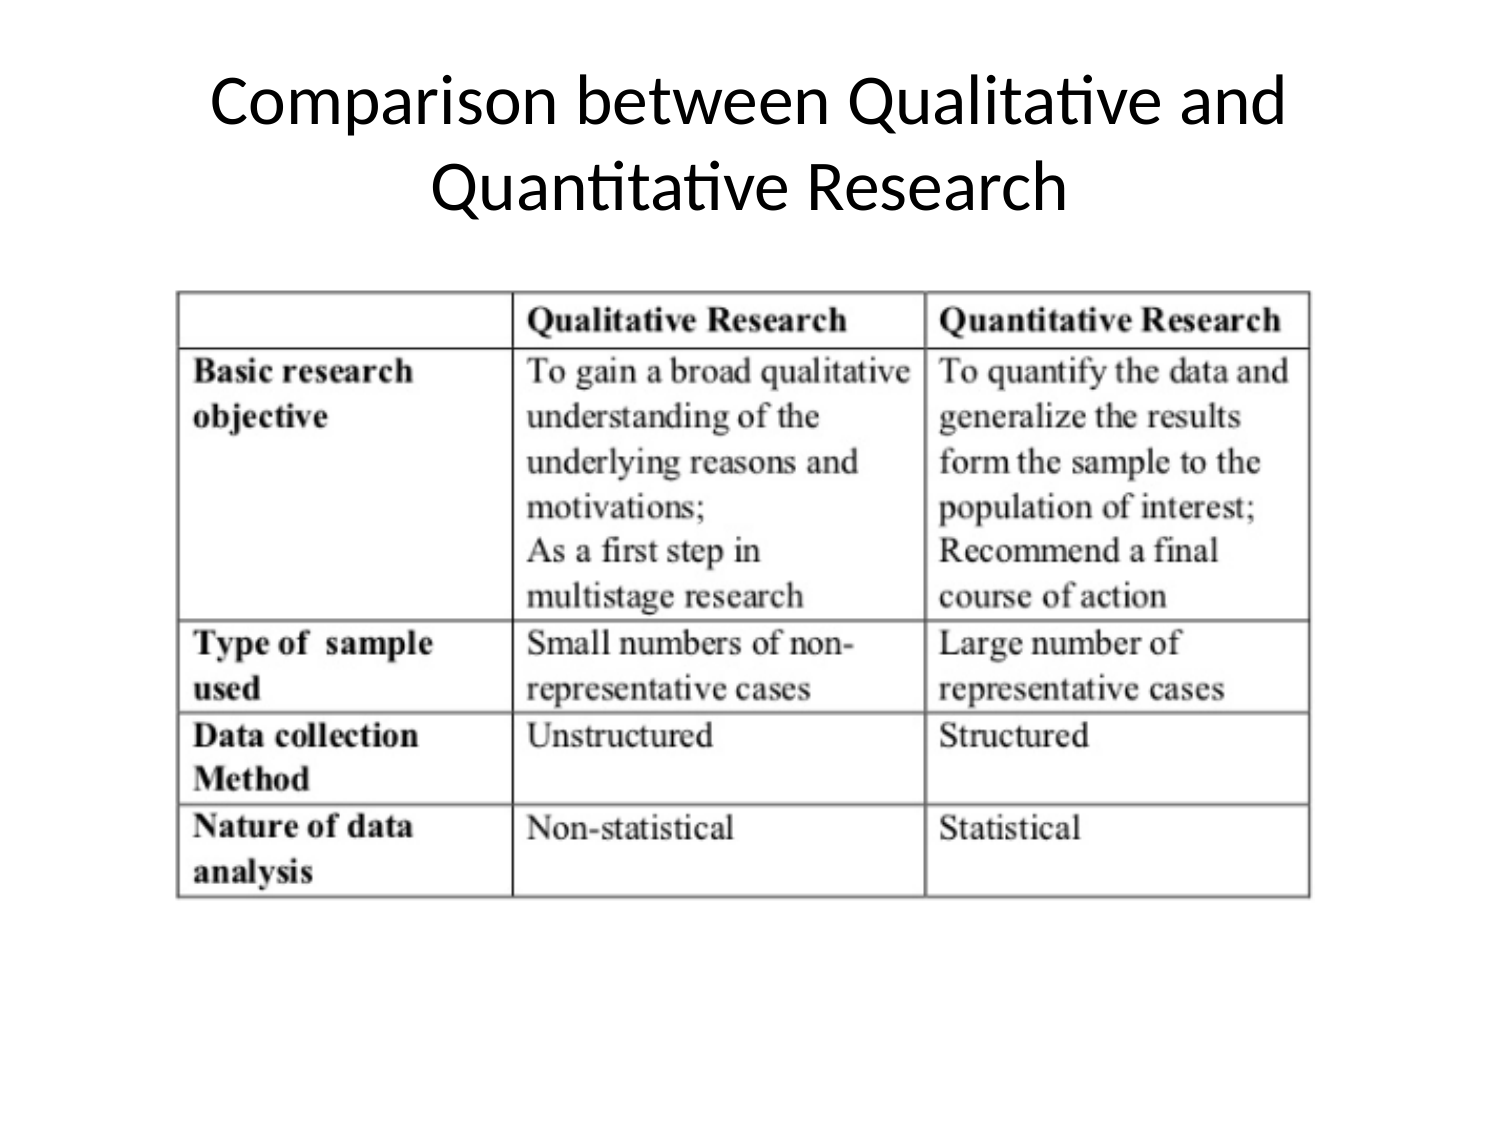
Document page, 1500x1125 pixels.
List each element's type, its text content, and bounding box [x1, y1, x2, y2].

title Comparison between Qualitative and Quantitative Research [75, 45, 1425, 233]
picture [174, 287, 1316, 905]
